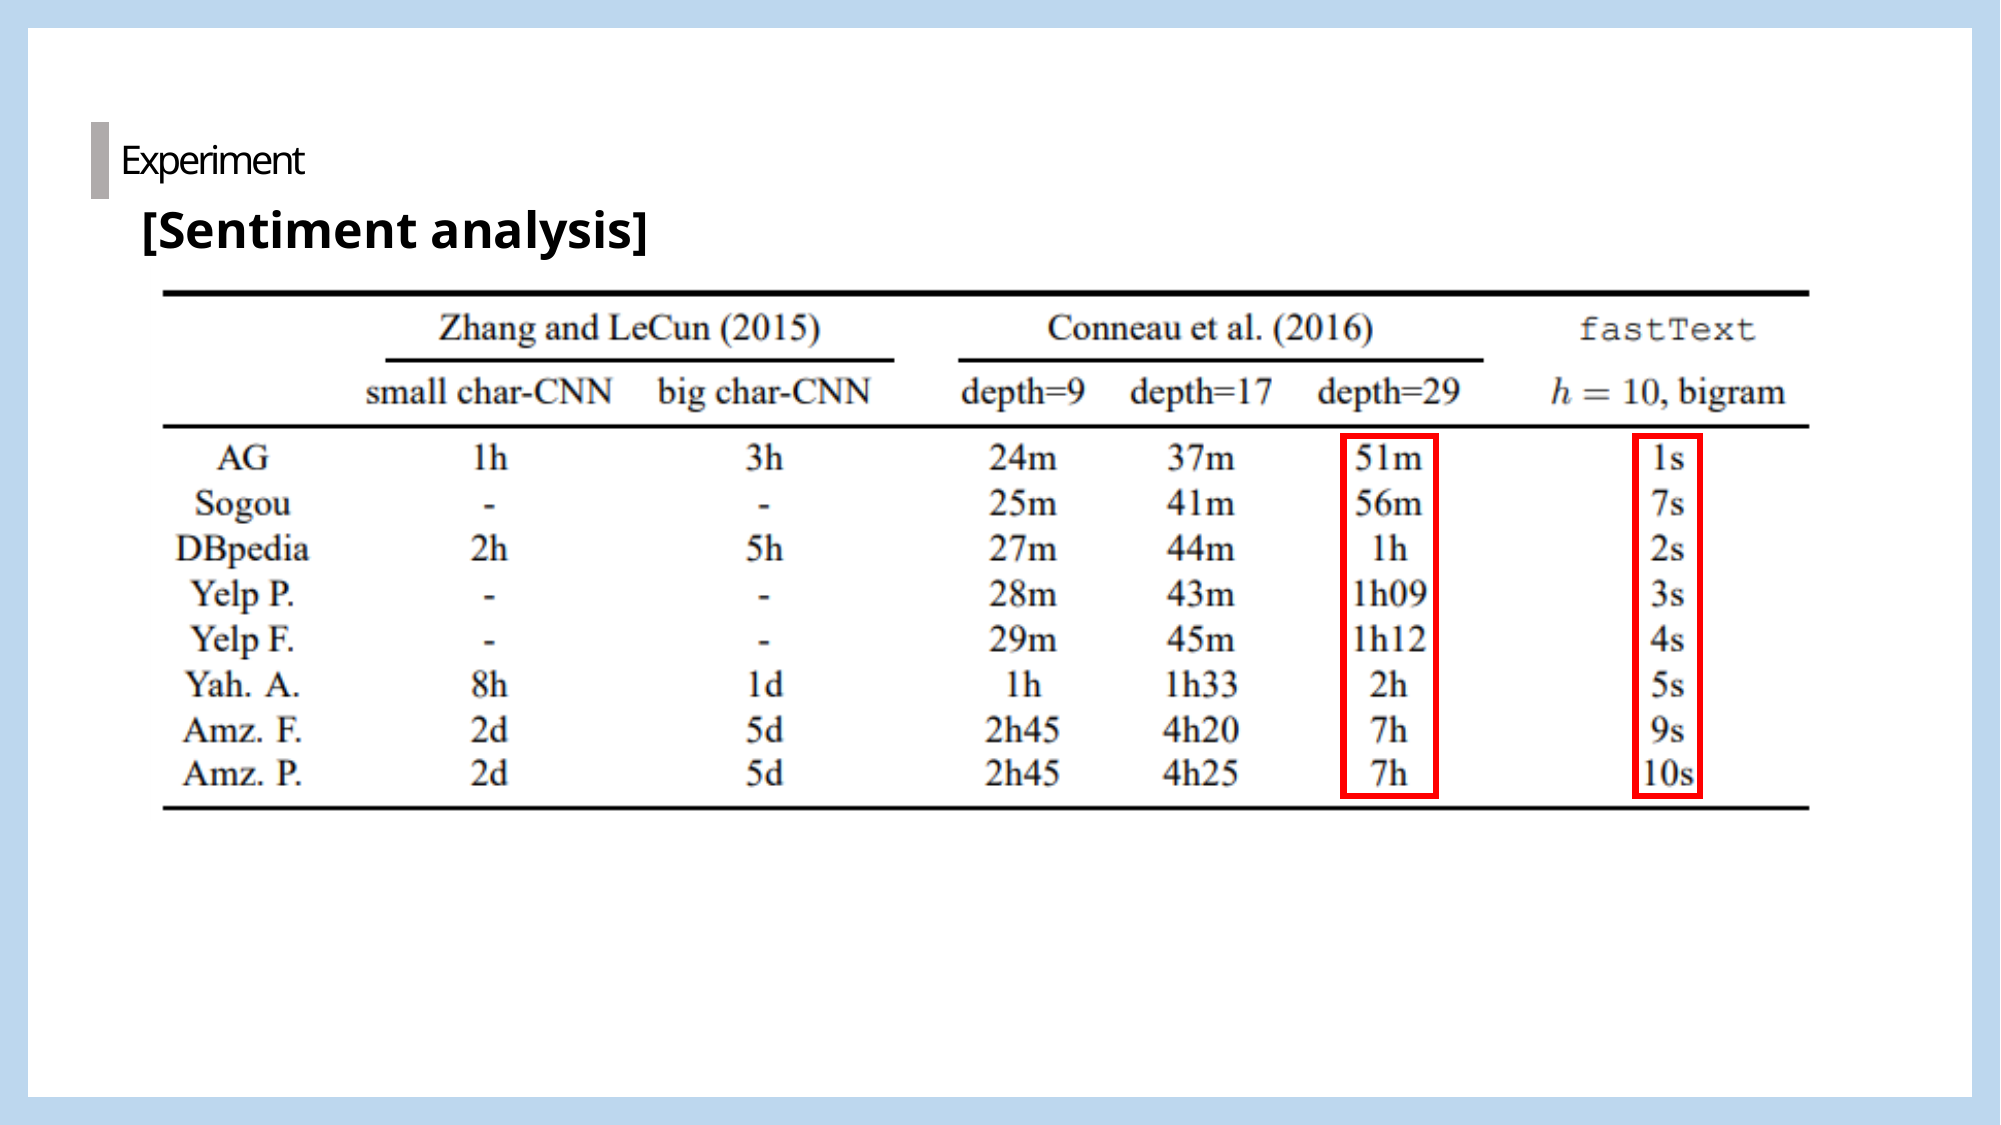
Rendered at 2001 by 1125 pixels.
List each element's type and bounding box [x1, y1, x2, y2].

text_box [0, 0, 2000, 1125]
